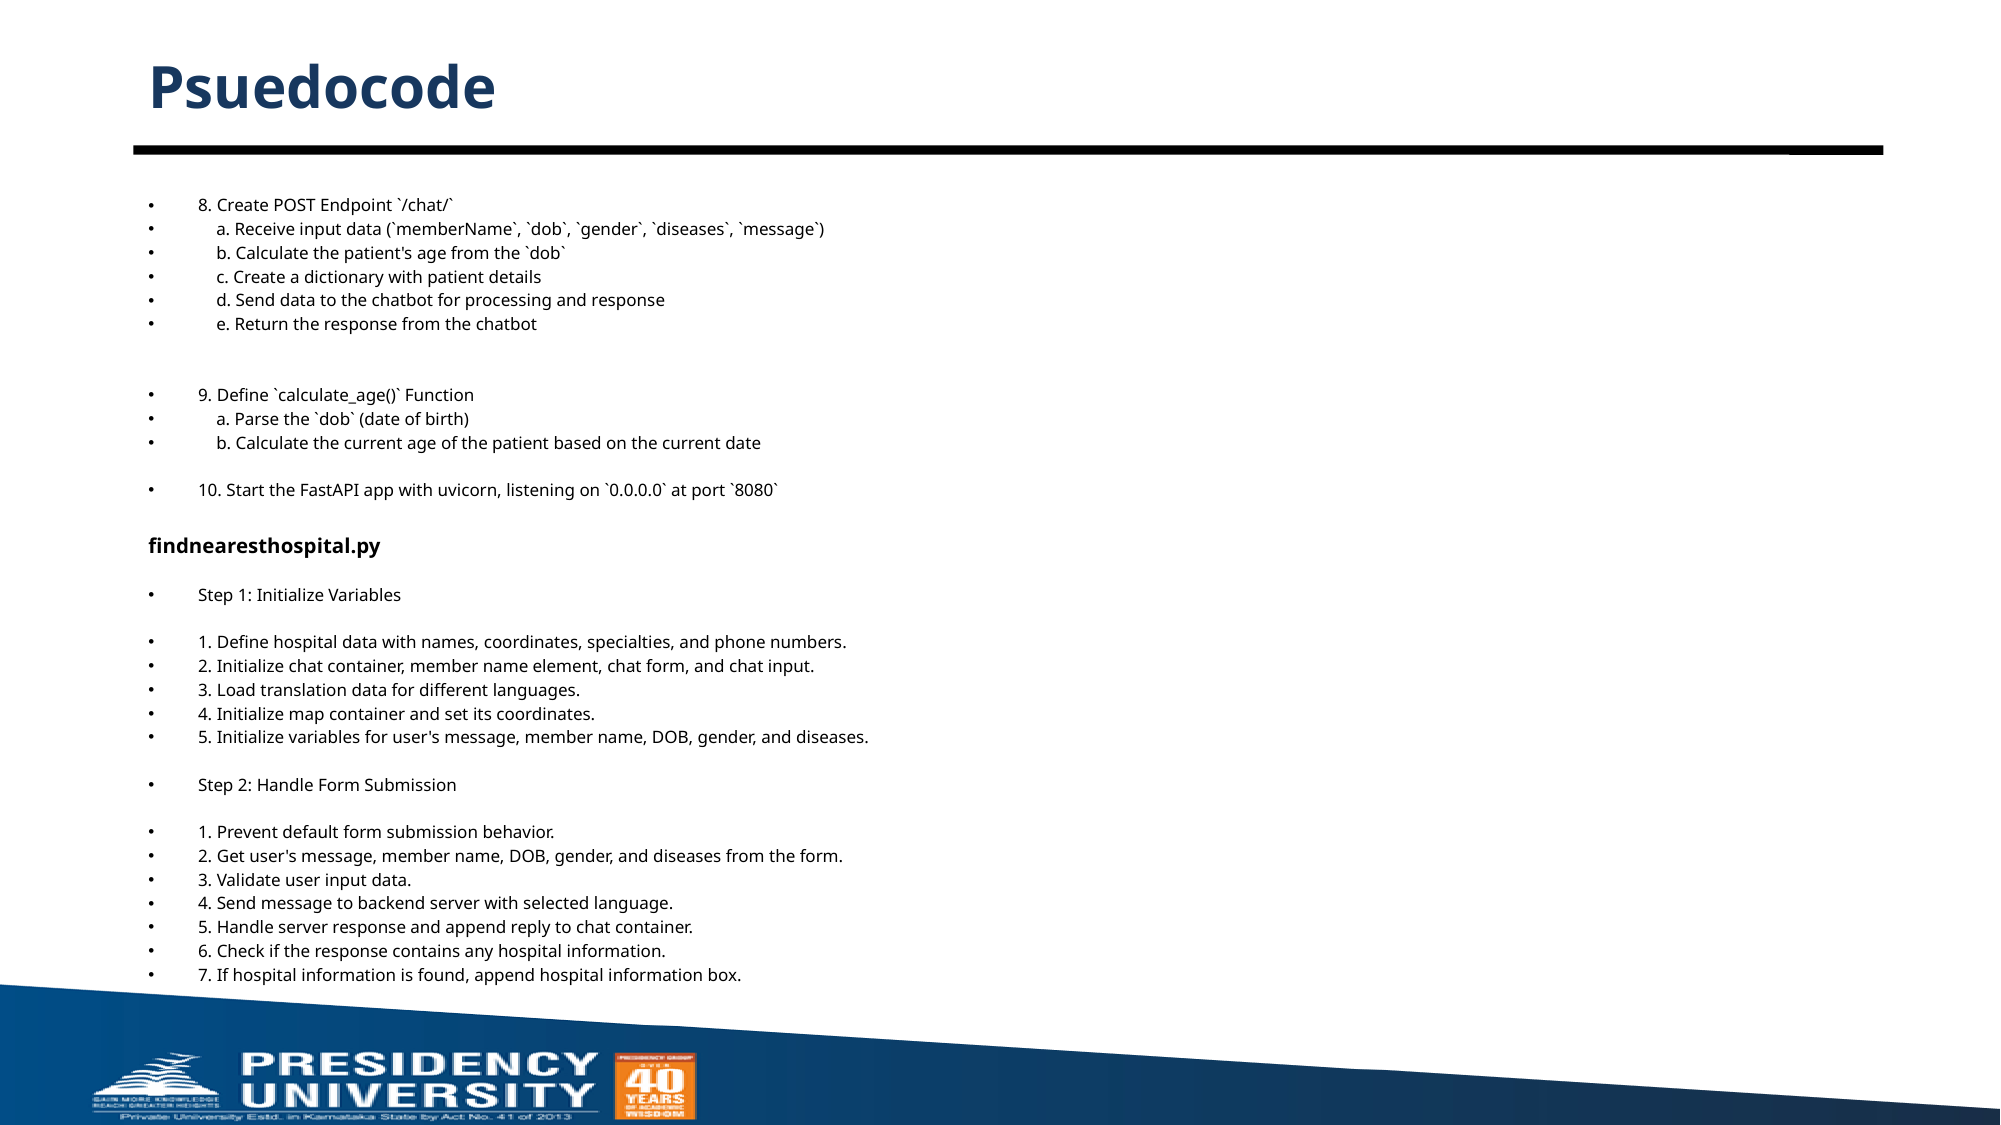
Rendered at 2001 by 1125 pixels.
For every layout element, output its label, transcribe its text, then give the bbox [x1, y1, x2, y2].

list 8. Create POST Endpoint `/chat/` a. Receive input data (`memberName`, `dob`, `gender`, `diseases`, `message`) b. Calculate the patient's age from the `dob` c. Create a dictionary with patient details d. Send data to the chatbot for processing and response e. Return the response from the chatbot 9. Define `calculate_age()` Function a. Parse the `dob` (date of birth) b. Calculate the current age of the patient based on the current date 10. Start the FastAPI app with uvicorn, listening on `0.0.0.0` at port `8080` findnearesthospital.py Step 1: Initialize Variables 1. Define hospital data with names, coordinates, specialties, and phone numbers. 2. Initialize chat container, member name element, chat form, and chat input. 3. Load translation data for different languages. 4. Initialize map container and set its coordinates. 5. Initialize variables for user's message, member name, DOB, gender, and diseases. Step 2: Handle Form Submission 1. Prevent default form submission behavior. 2. Get user's message, member name, DOB, gender, and diseases from the form. 3. Validate user input data. 4. Send message to backend server with selected language. 5. Handle server response and append reply to chat container. 6. Check if the response contains any hospital information. 7. If hospital information is found, append hospital information box. [133, 187, 1884, 1000]
picture [0, 982, 2000, 1125]
title Psuedocode [133, 45, 1884, 125]
